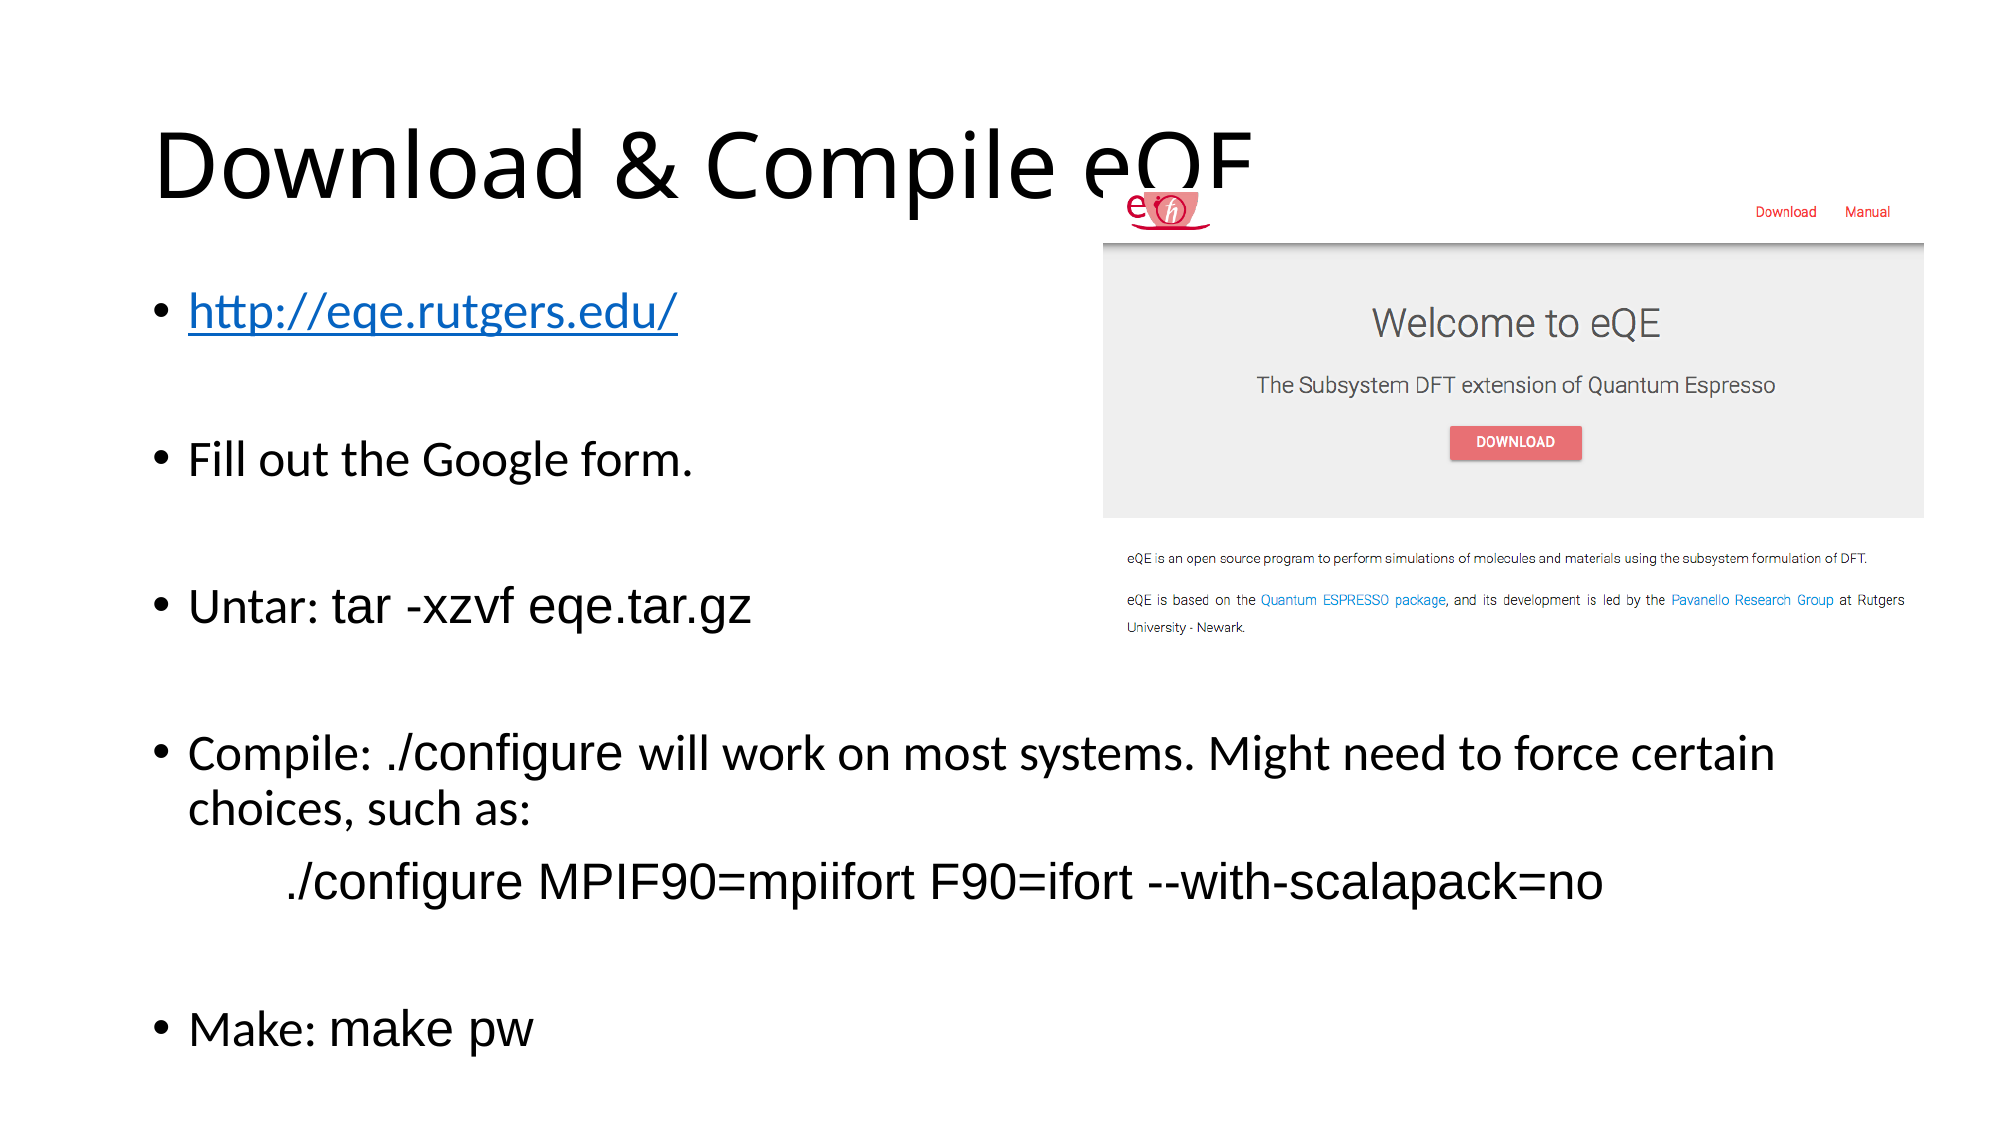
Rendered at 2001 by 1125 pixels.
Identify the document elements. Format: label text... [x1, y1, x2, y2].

list http://eqe.rutgers.edu/ Fill out the Google form. Untar: tar -xzvf eqe.tar.gz Compile: ./configure will work on most systems. Might need to force certain choices, such as: ./configure MPIF90=mpiifort F90=ifort --with-scalapack=no Make: make pw [137, 277, 1863, 1067]
picture [1103, 188, 1924, 648]
title Download & Compile eQE [137, 59, 1863, 277]
